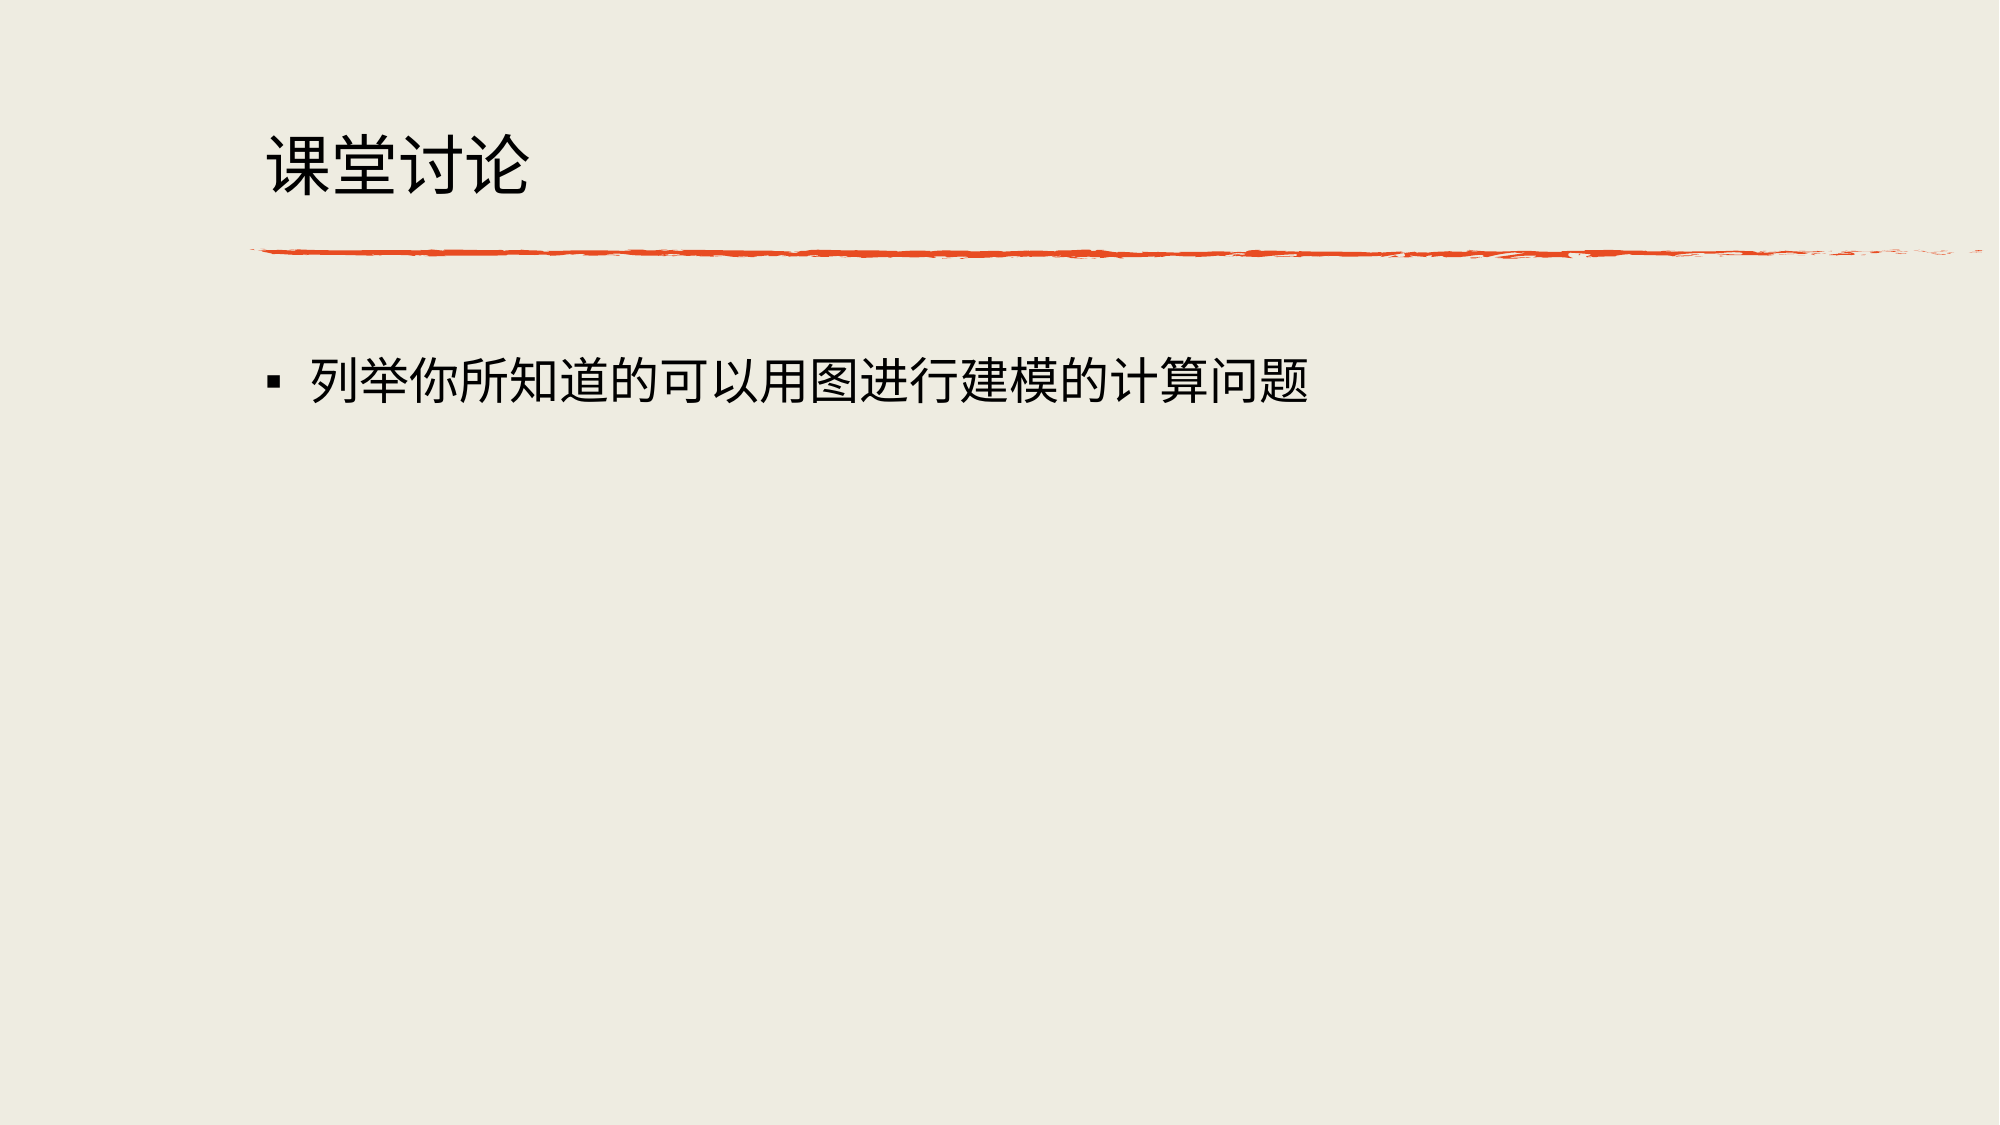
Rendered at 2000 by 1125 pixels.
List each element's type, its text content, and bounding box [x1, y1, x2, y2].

list 列举你所知道的可以用图进行建模的计算问题 [249, 312, 1750, 1013]
title 课堂讨论 [249, 45, 1750, 213]
